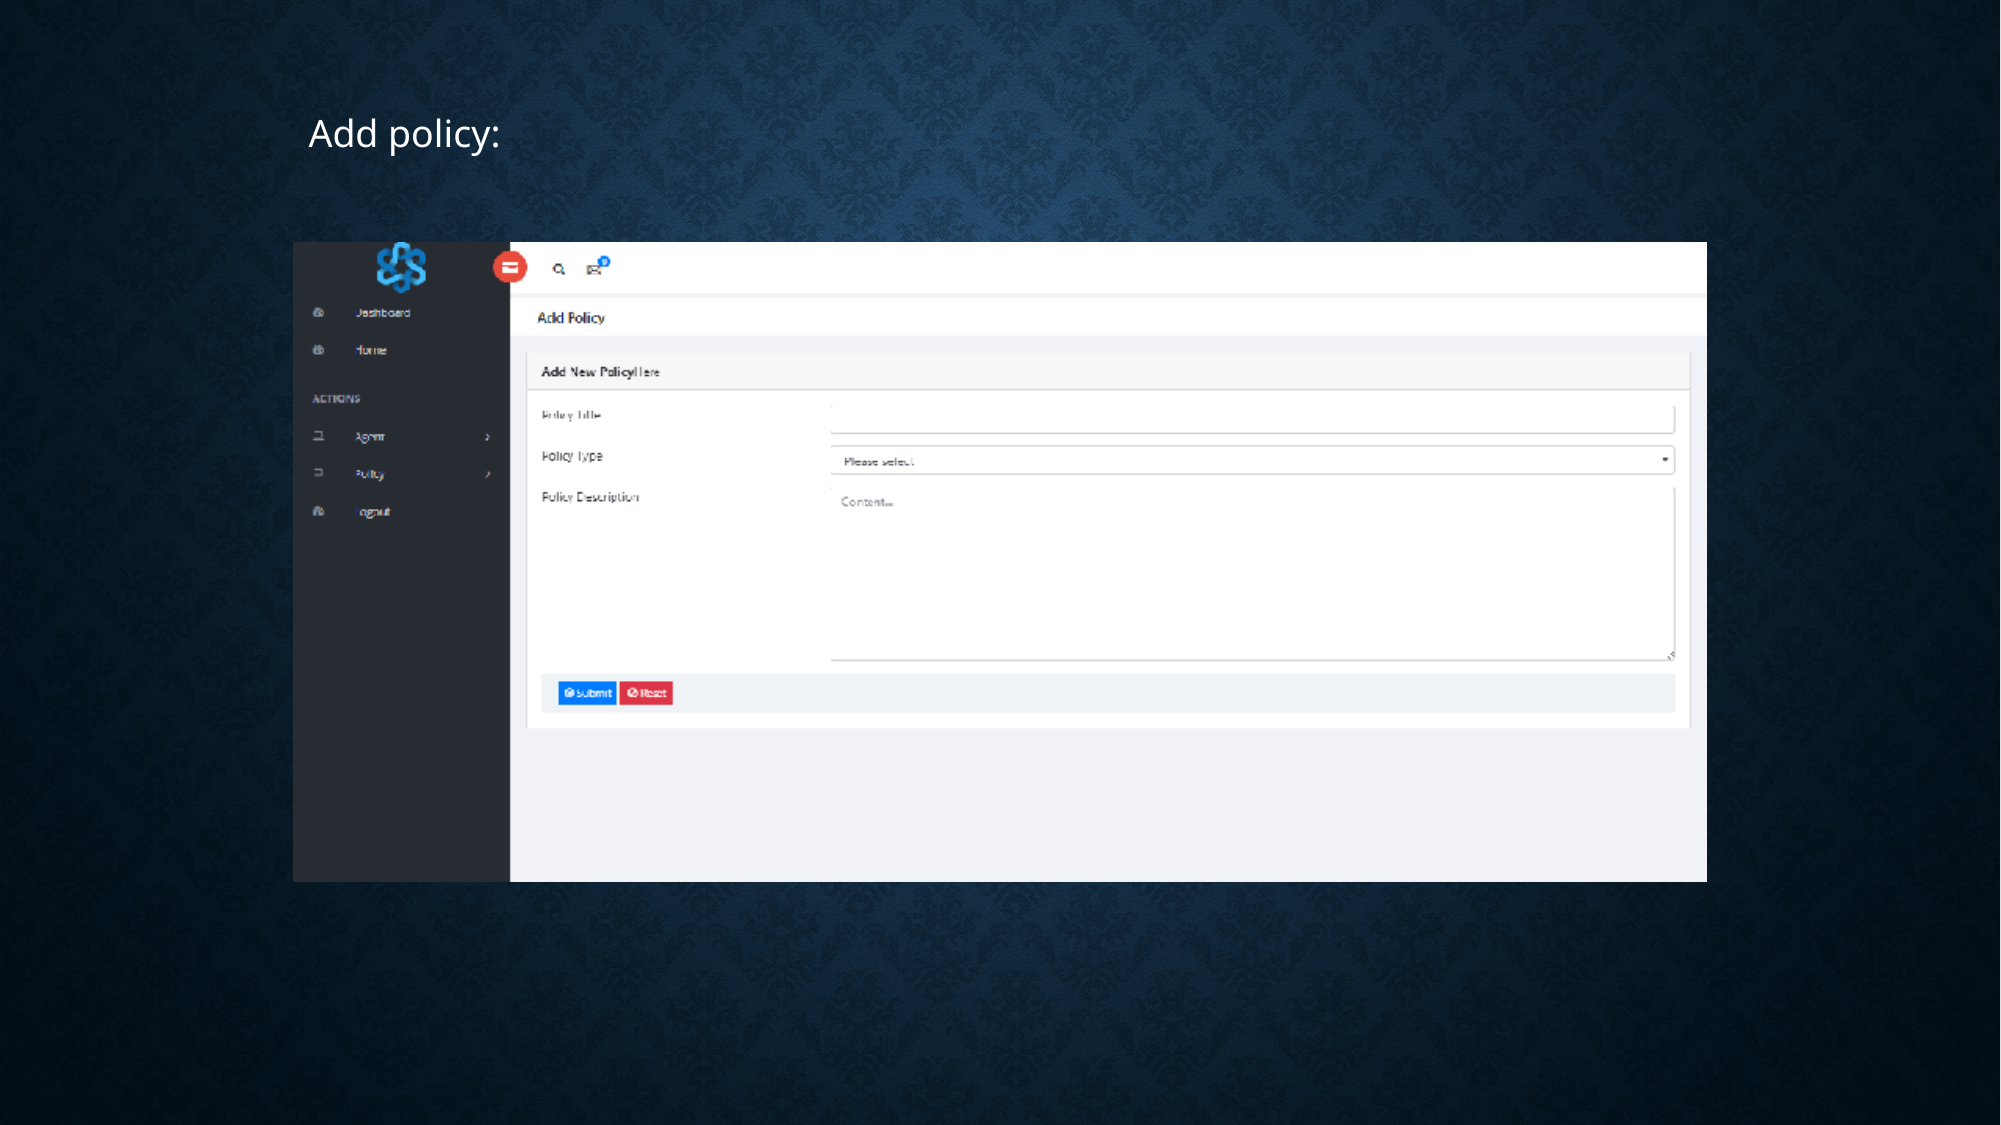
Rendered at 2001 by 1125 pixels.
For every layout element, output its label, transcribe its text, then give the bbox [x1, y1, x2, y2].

picture [293, 242, 1707, 883]
text_box Add policy: [293, 102, 930, 162]
